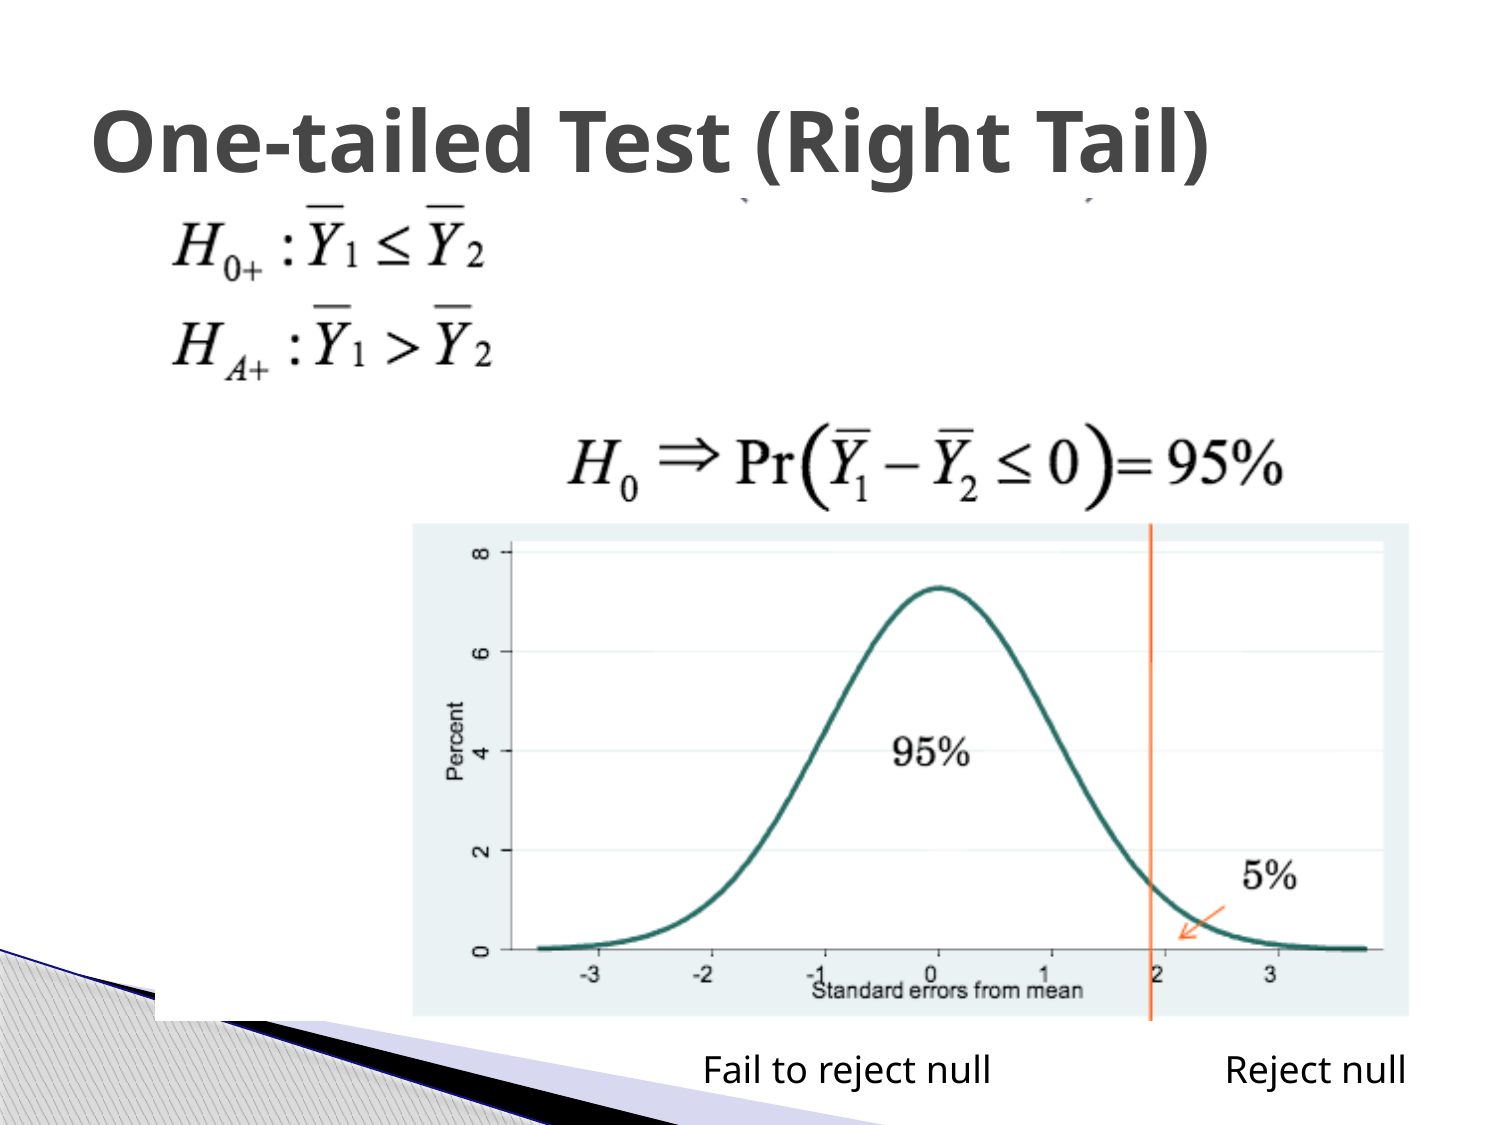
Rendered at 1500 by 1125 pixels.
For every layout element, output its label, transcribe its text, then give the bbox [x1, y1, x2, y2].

title One-tailed Test (Right Tail) [75, 45, 1425, 197]
text_box Reject null [1209, 1038, 1458, 1098]
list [0, 197, 1500, 1021]
text_box Fail to reject null [687, 1038, 1091, 1098]
